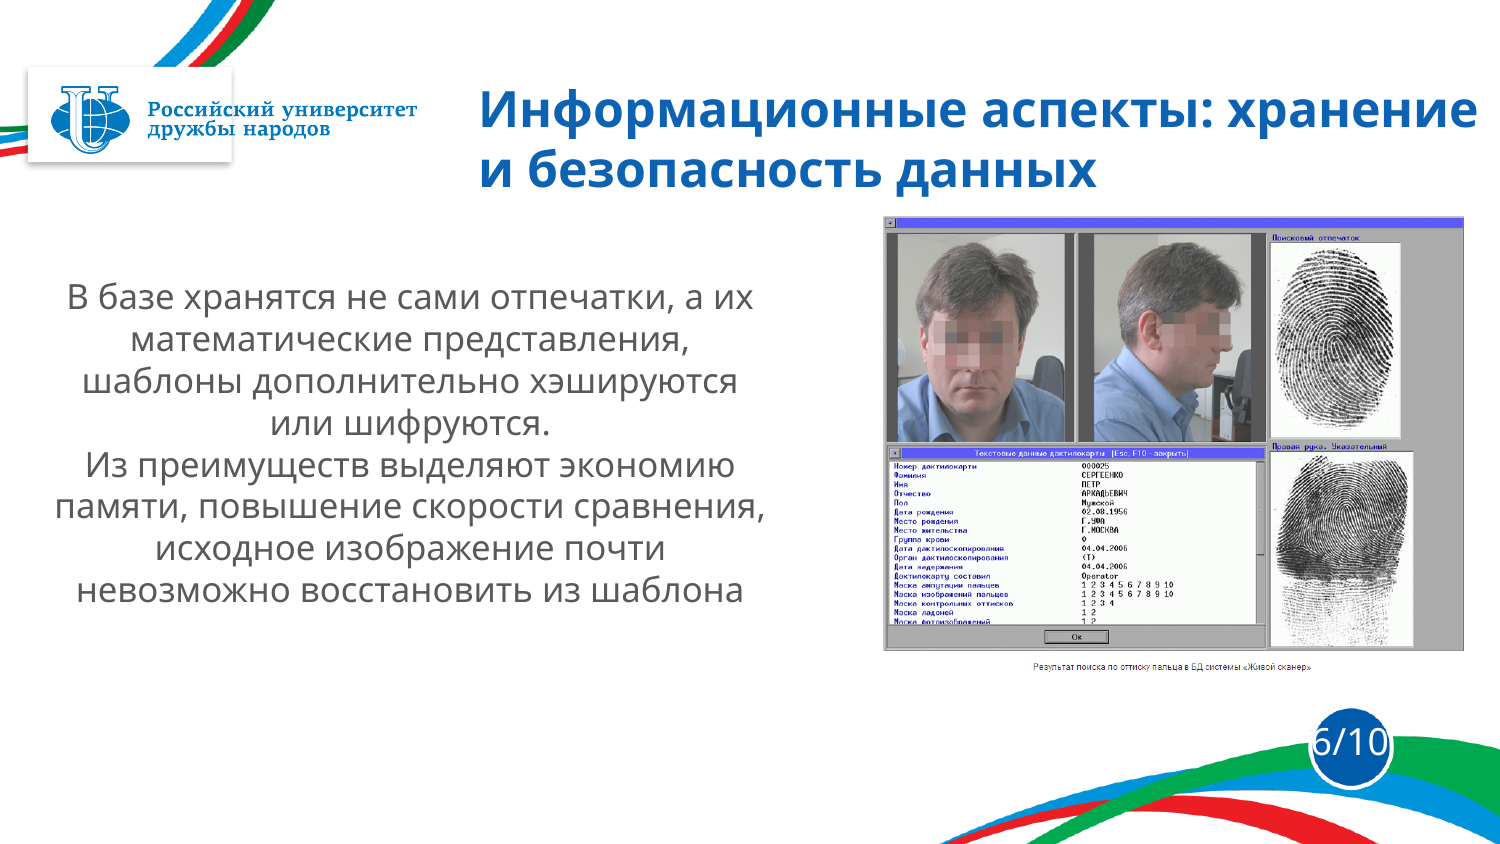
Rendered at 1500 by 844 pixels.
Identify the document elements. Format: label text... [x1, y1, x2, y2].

picture [0, 0, 1500, 844]
subtitle В базе хранятся не сами отпечатки, а их математические представления, шаблоны дополнительно хэшируются или шифруются. Из преимуществ выделяют экономию памяти, повышение скорости сравнения, исходное изображение почти невозможно восстановить из шаблона [35, 267, 786, 621]
picture [0, 0, 211, 135]
slide_number 6/10 [1293, 721, 1407, 767]
text_box Информационные аспекты: хранение и безопасность данных [463, 91, 1500, 183]
text_box [27, 66, 232, 163]
